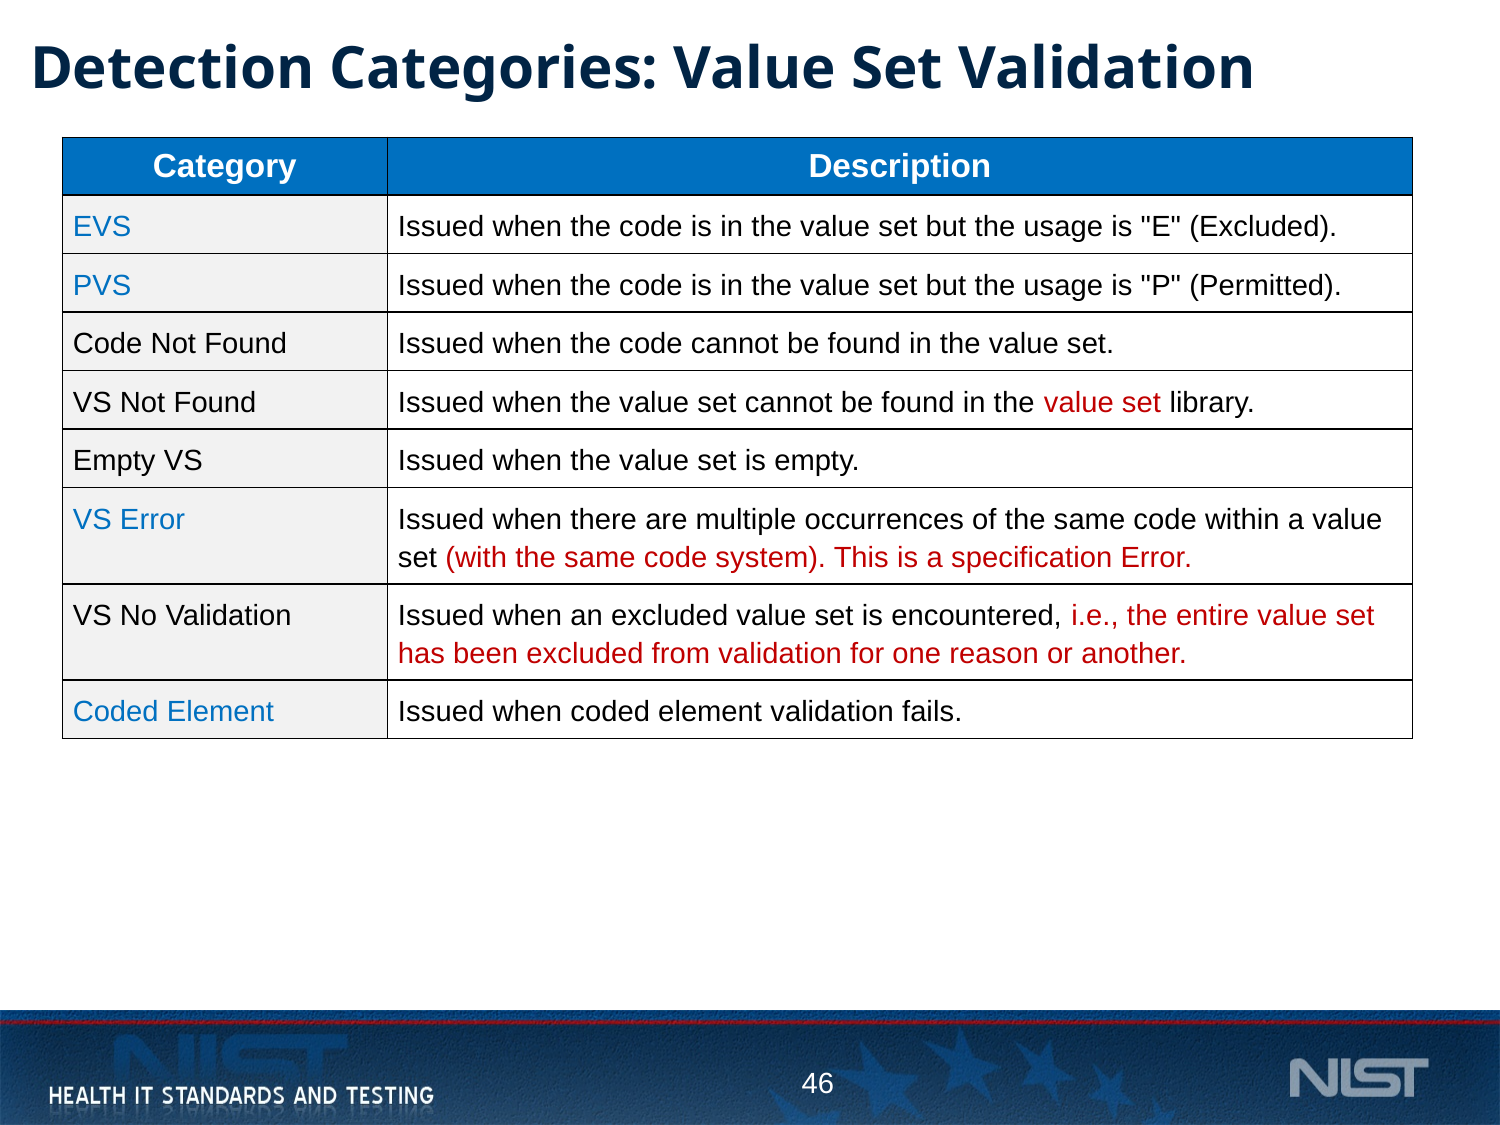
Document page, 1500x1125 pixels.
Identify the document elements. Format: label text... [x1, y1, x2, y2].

title Detection Categories: Value Set Validation [14, 22, 1366, 108]
table_cell Issued when there are multiple occurrences of the same code within a value set (with the same code system). This is a specification Error. [388, 488, 1412, 583]
table_cell Issued when the value set is empty. [388, 430, 1412, 487]
table_header Description [388, 138, 1412, 194]
table_cell Issued when the code is in the value set but the usage is "P" (Permitted). [388, 254, 1412, 311]
table_cell Empty VS [63, 430, 387, 487]
slide_number 46 [642, 1056, 994, 1125]
table_cell VS No Validation [63, 585, 387, 679]
table_cell Issued when the code cannot be found in the value set. [388, 313, 1412, 370]
table_cell VS Error [63, 488, 387, 583]
table_cell VS Not Found [63, 371, 387, 428]
table_cell Issued when the code is in the value set but the usage is "E" (Excluded). [388, 196, 1412, 253]
table_cell Coded Element [63, 681, 387, 738]
table_cell Issued when coded element validation fails. [388, 681, 1412, 738]
table_cell Issued when an excluded value set is encountered, i.e., the entire value set has been excluded from validation for one reason or another. [388, 585, 1412, 679]
picture [0, 1010, 1500, 1125]
table_header Category [63, 138, 387, 194]
table_cell EVS [63, 196, 387, 253]
table_cell PVS [63, 254, 387, 311]
table_cell Code Not Found [63, 313, 387, 370]
table_cell Issued when the value set cannot be found in the value set library. [388, 371, 1412, 428]
